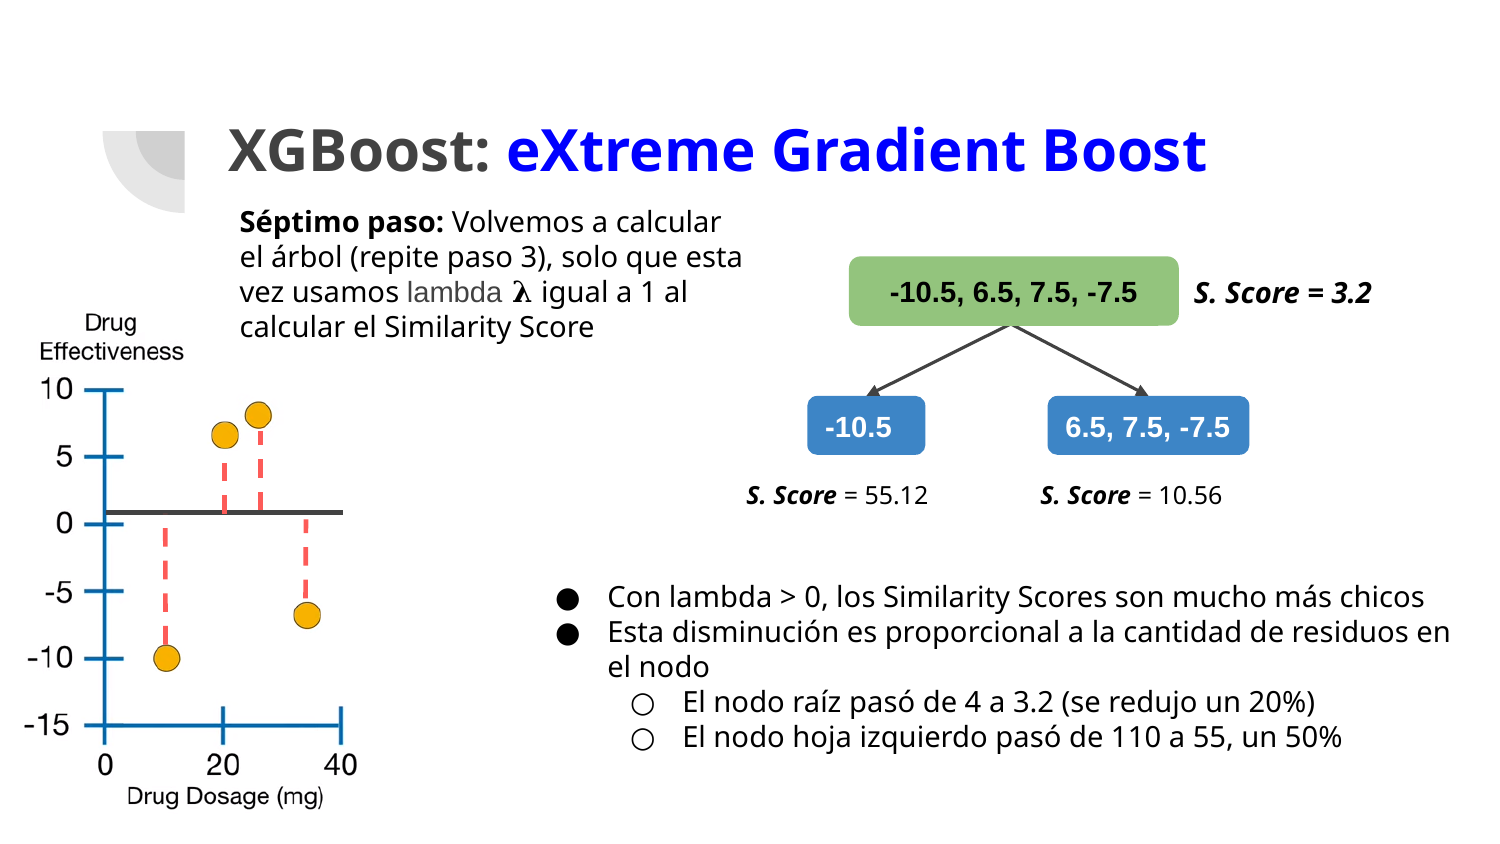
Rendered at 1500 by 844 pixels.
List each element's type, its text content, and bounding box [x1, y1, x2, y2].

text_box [1010, 323, 1149, 397]
text_box S. Score = 3.2 [1178, 259, 1484, 325]
title XGBoost: eXtreme Gradient Boost [213, 98, 1368, 263]
text_box S. Score = 55.12 [731, 464, 1002, 525]
text_box -10.5, 6.5, 7.5, -7.5 [848, 256, 1179, 326]
text_box -10.5 [807, 395, 926, 455]
picture [21, 289, 403, 822]
text_box 6.5, 7.5, -7.5 [1047, 395, 1250, 455]
list Séptimo paso: Volvemos a calcular el árbol (repite paso 3), solo que esta vez usamos lambda 𝛌 igual a 1 al calcular el Similarity Score [224, 188, 763, 396]
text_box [866, 323, 1009, 397]
text_box Con lambda > 0, los Similarity Scores son mucho más chicos Esta disminución es proporcional a la cantidad de residuos en el nodo El nodo raíz pasó de 4 a 3.2 (se redujo un 20%) El nodo hoja izquierdo pasó de 110 a 55, un 50% [517, 563, 1474, 769]
text_box S. Score = 10.56 [1025, 464, 1272, 525]
